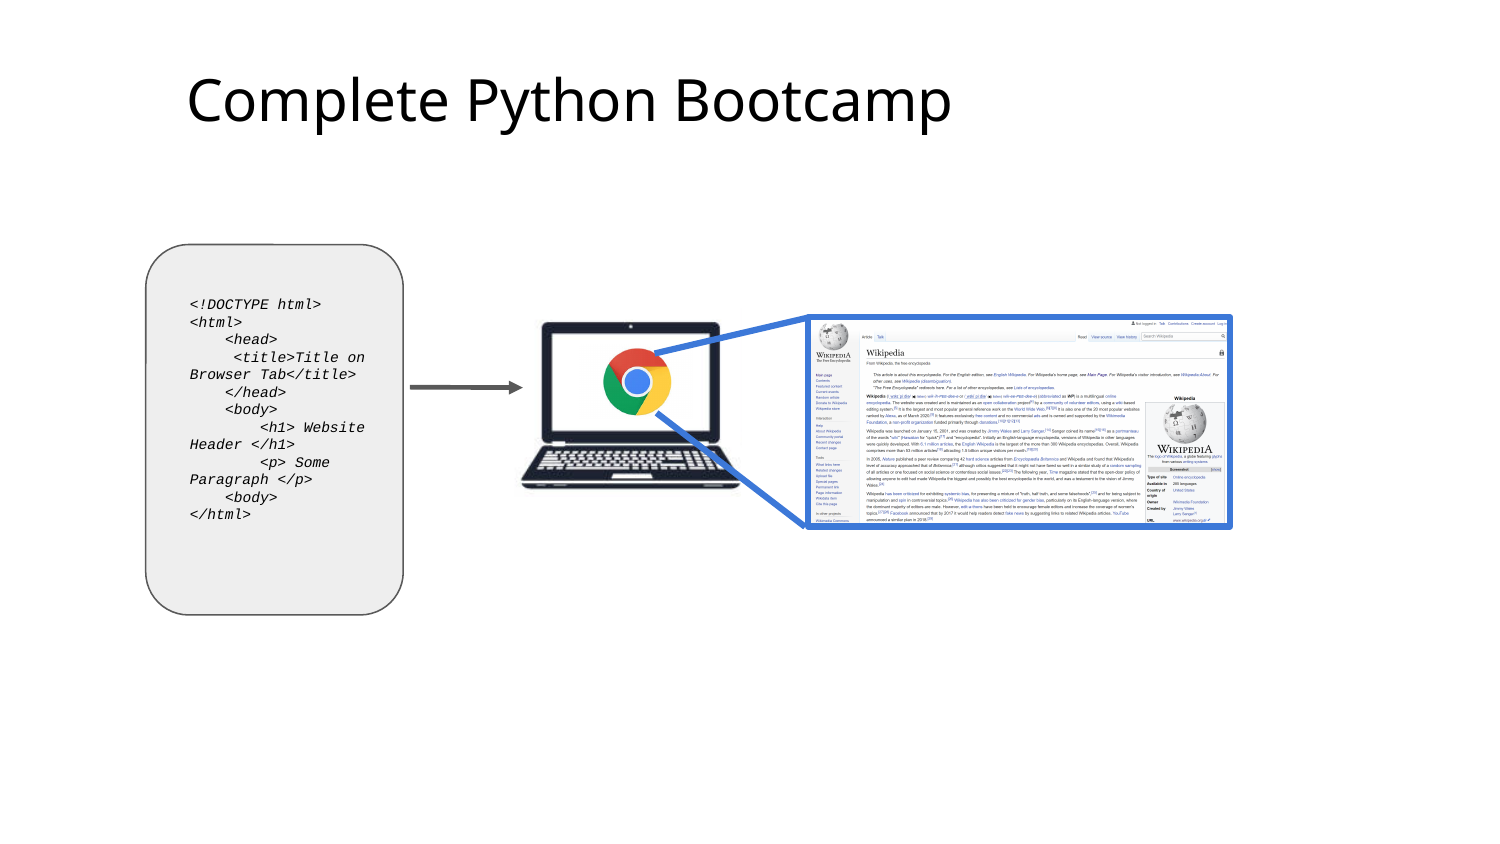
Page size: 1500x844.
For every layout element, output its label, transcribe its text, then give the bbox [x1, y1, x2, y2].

picture [504, 307, 742, 512]
text_box [158, 603, 390, 615]
text_box <!DOCTYPE html> <html> <head> <title>Title on Browser Tab</title> </head> <body> <h1> Website Header </h1> <p> Some Paragraph </p> <body> </html> [24, 280, 580, 603]
title Complete Python Bootcamp [171, 48, 1449, 143]
text_box [146, 244, 403, 280]
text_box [654, 317, 808, 354]
picture [811, 320, 1228, 524]
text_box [656, 412, 806, 527]
